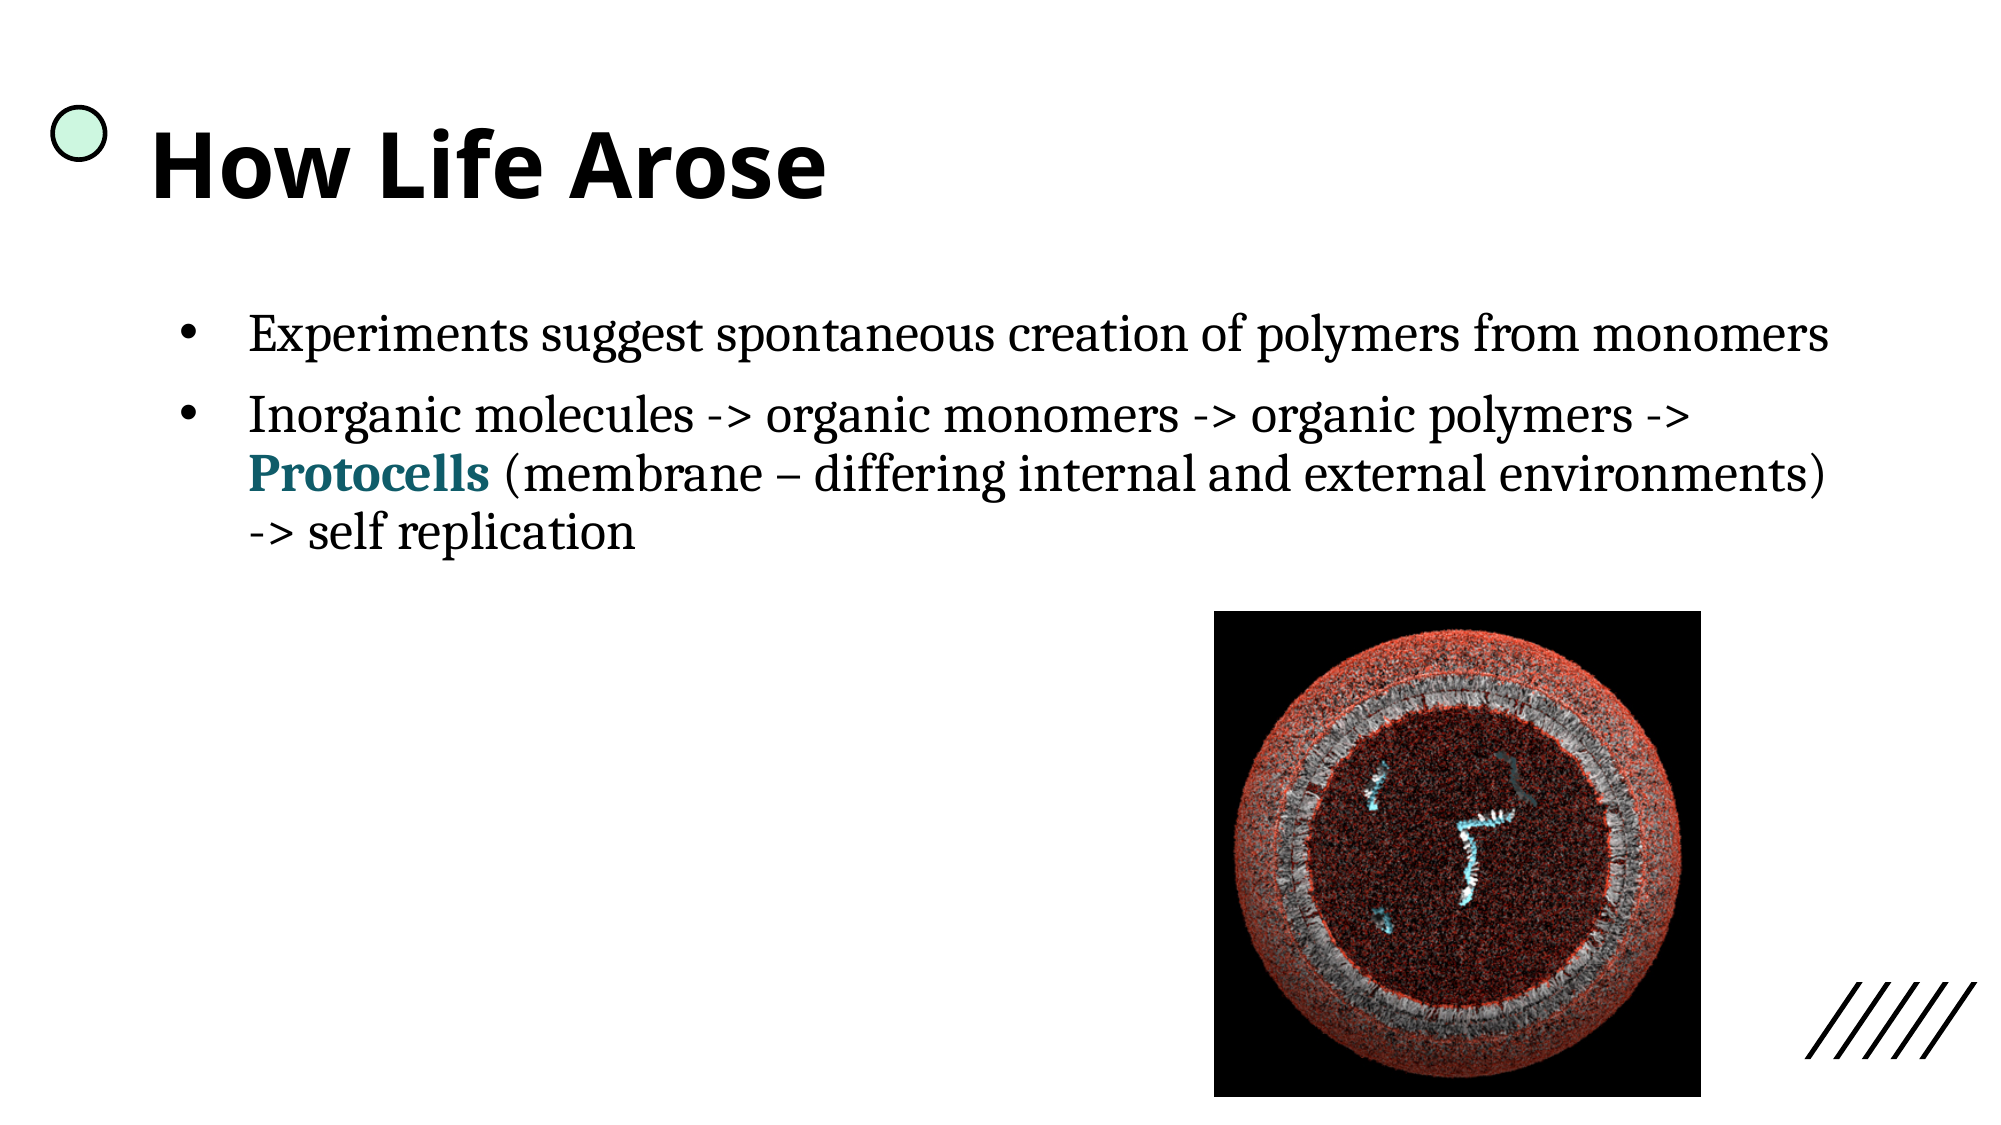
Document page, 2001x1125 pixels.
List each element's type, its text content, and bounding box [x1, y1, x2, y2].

picture [1214, 611, 1701, 1098]
title How Life Arose [137, 59, 1863, 278]
list Experiments suggest spontaneous creation of polymers from monomers Inorganic molecules -> organic monomers -> organic polymers -> Protocells (membrane – differing internal and external environments) -> self replication [137, 299, 1863, 1014]
